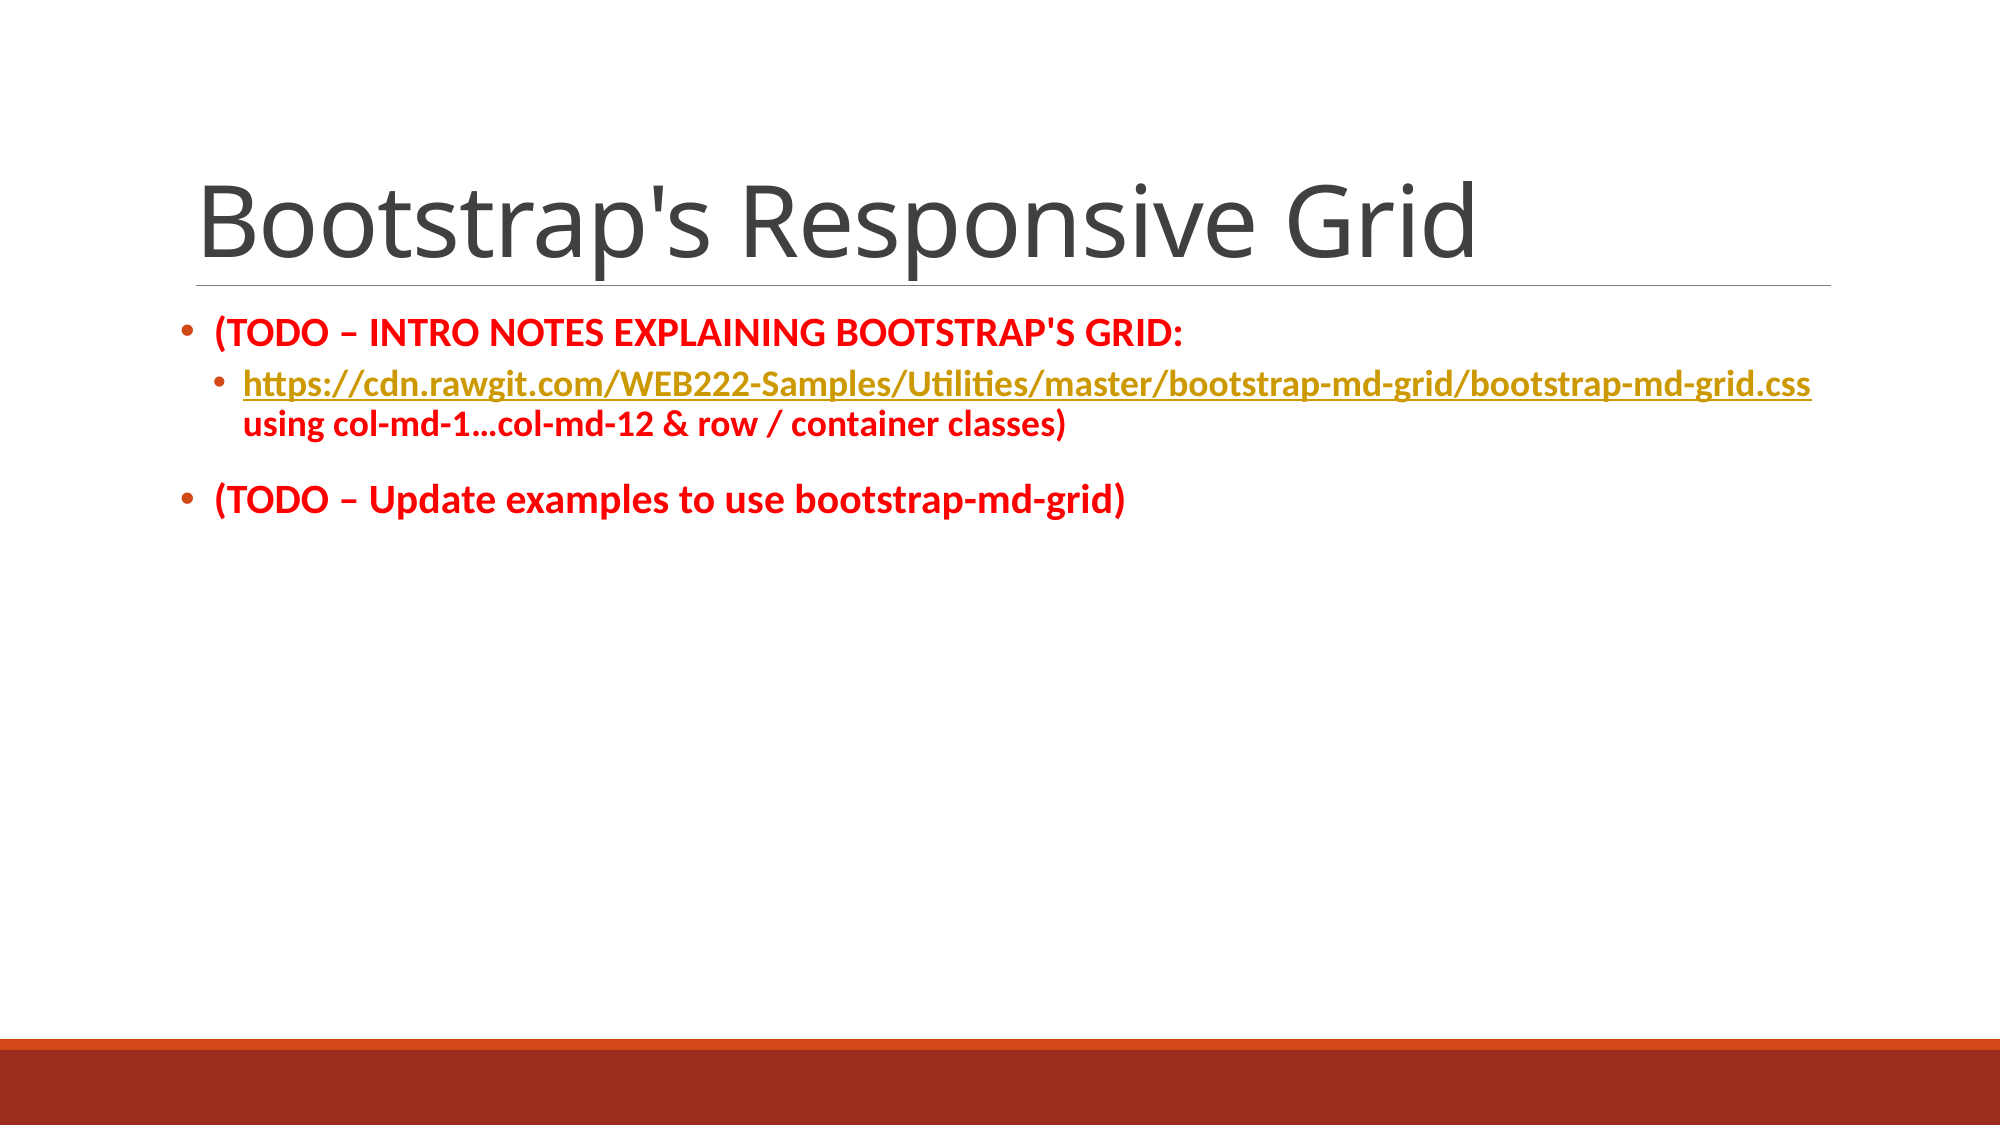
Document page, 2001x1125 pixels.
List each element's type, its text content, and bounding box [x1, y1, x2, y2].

list (TODO – INTRO NOTES EXPLAINING BOOTSTRAP'S GRID: https://cdn.rawgit.com/WEB222-Samples/Utilities/master/bootstrap-md-grid/bootstrap-md-grid.css using col-md-1…col-md-12 & row / container classes) (TODO – Update examples to use bootstrap-md-grid) [180, 302, 1830, 963]
title Bootstrap's Responsive Grid [180, 47, 1830, 285]
